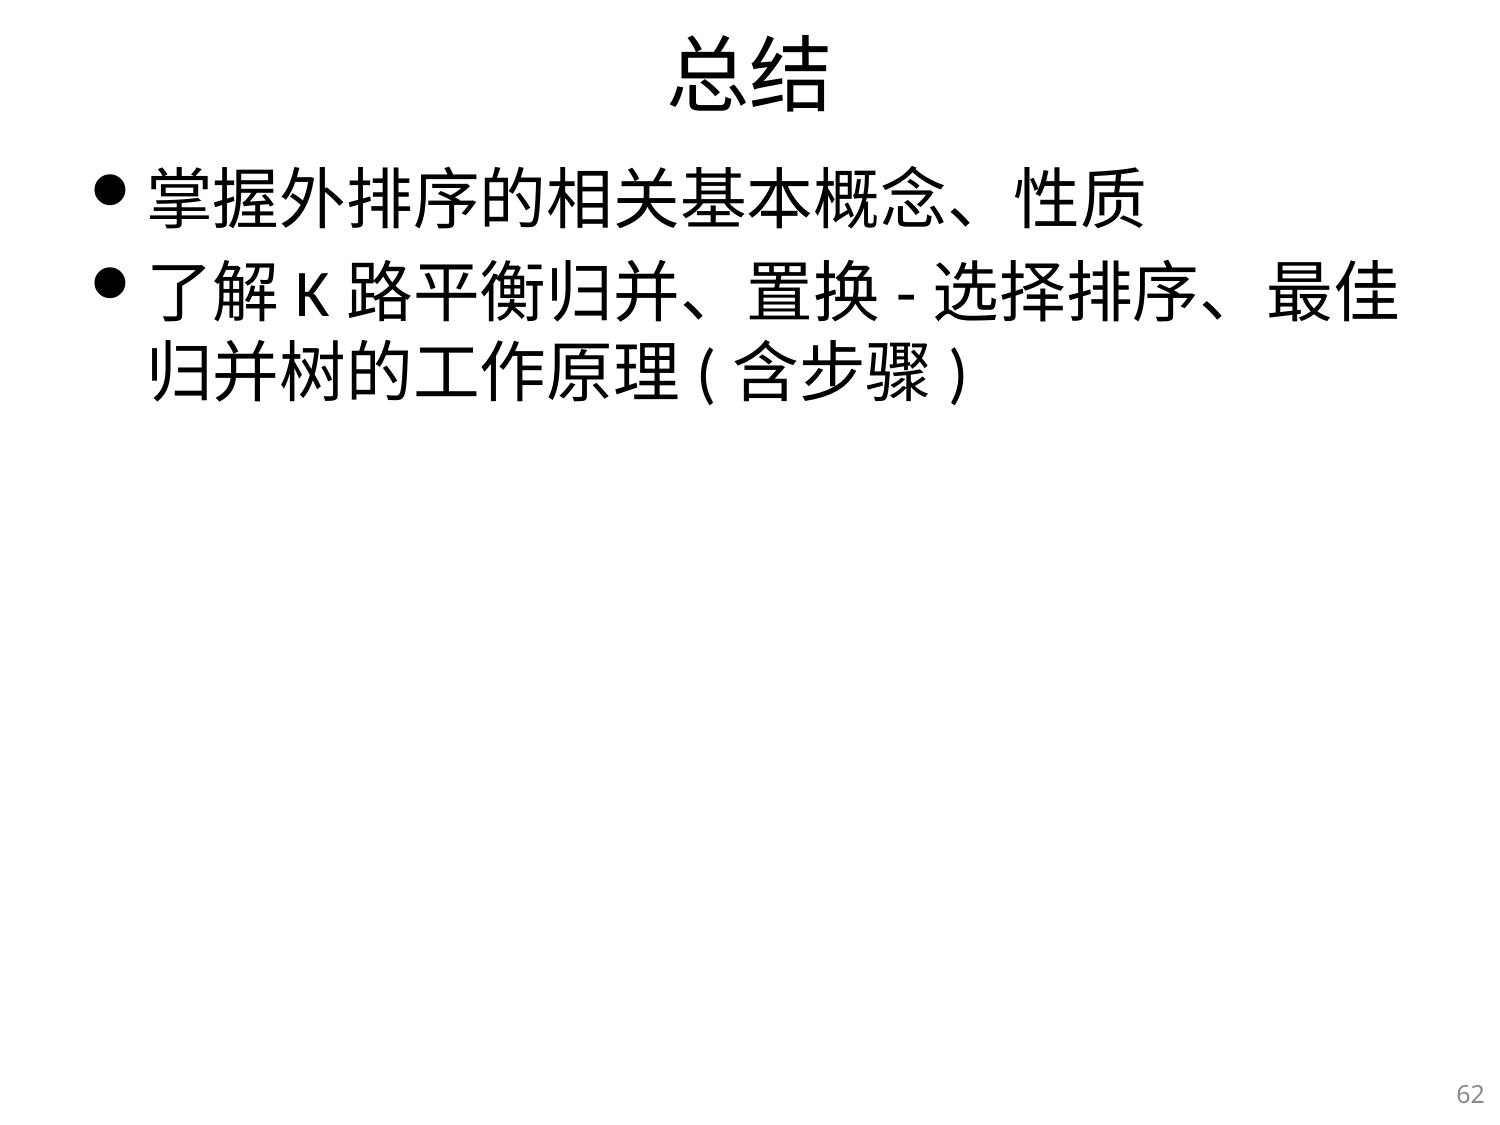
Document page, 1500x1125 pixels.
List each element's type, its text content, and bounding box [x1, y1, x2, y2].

title 总结 [75, 0, 1425, 149]
list 掌握外排序的相关基本概念、性质 了解K路平衡归并、置换-选择排序、最佳归并树的工作原理(含步骤) [75, 149, 1425, 1106]
slide_number 62 [1435, 1065, 1500, 1125]
